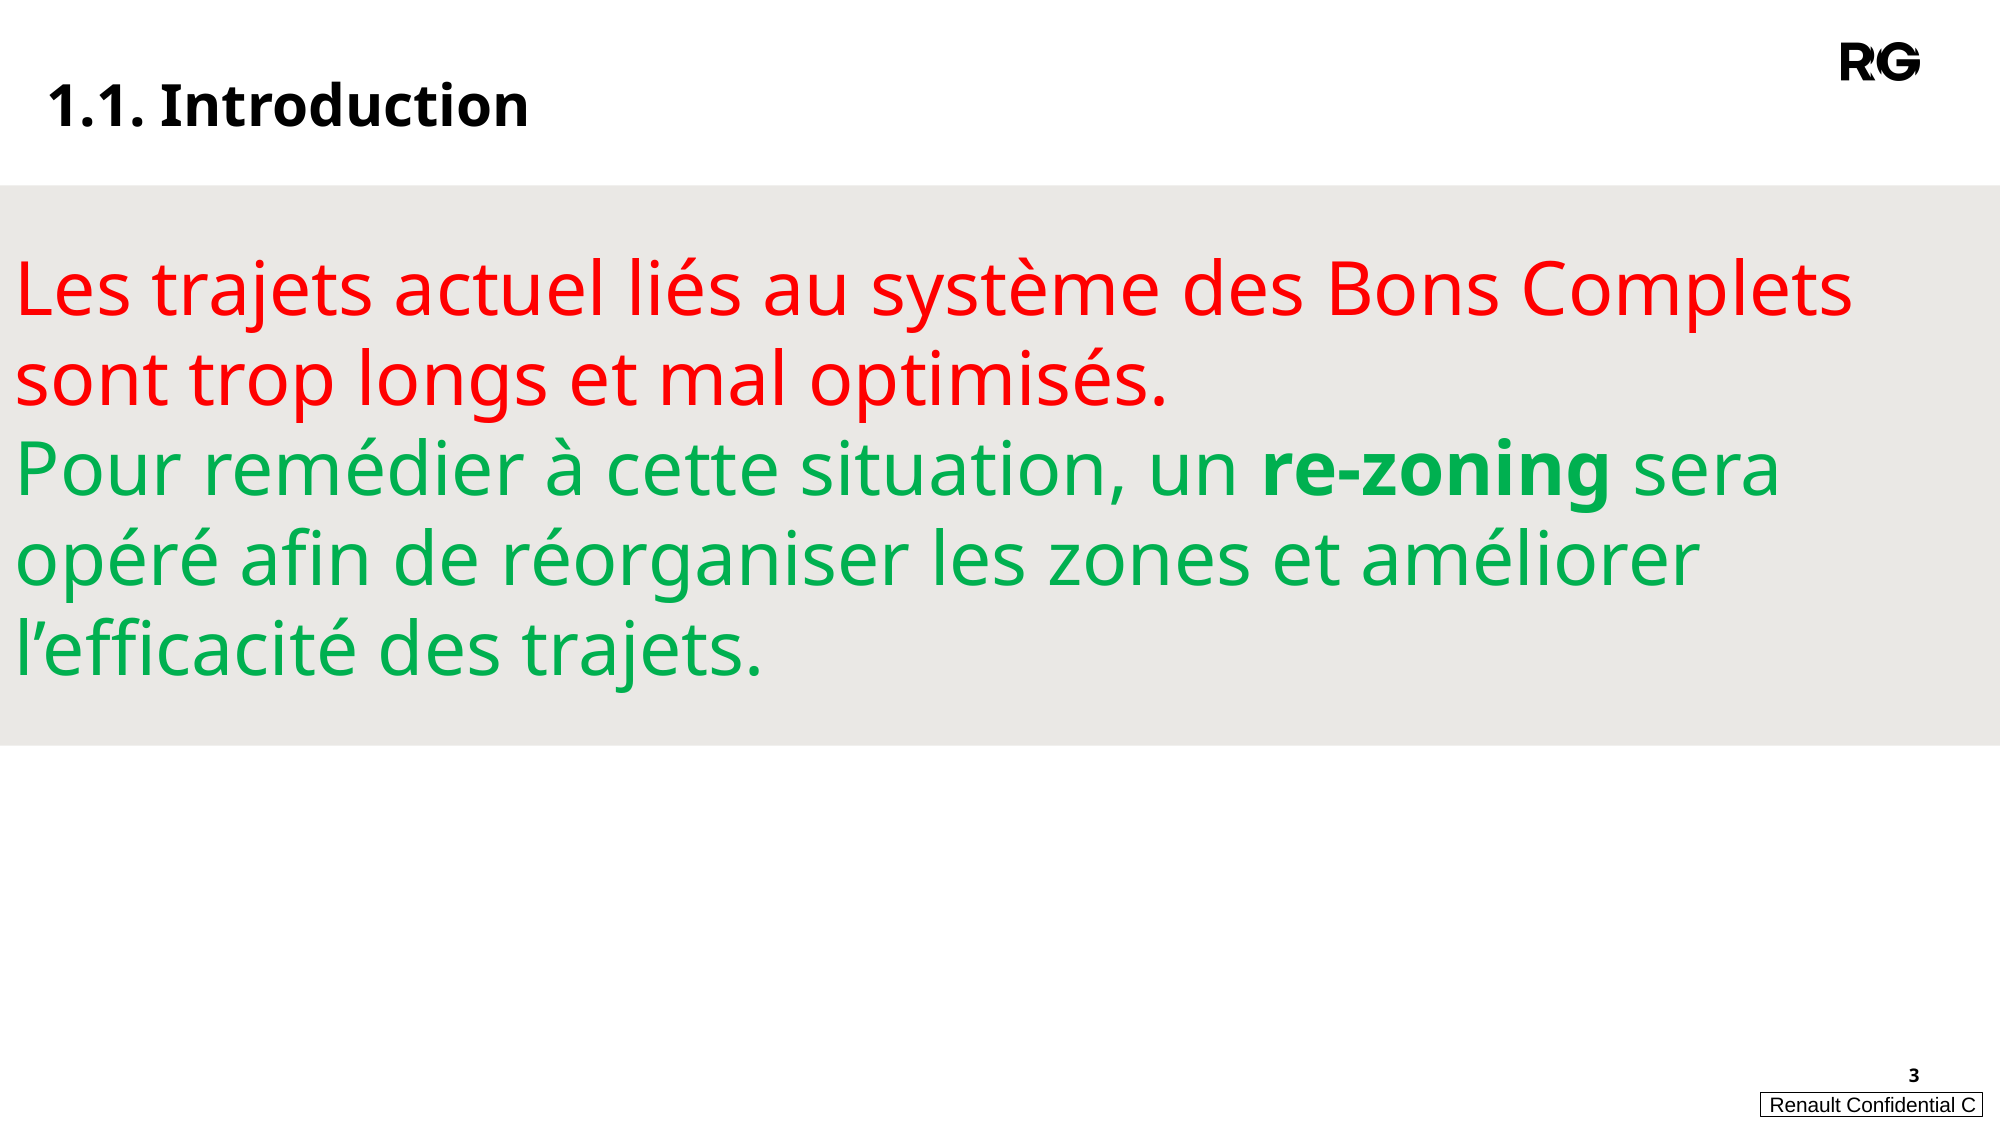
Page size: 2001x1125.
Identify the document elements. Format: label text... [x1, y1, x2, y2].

text_box Les trajets actuel liés au système des Bons Complets sont trop longs et mal optimisés. Pour remédier à cette situation, un re-zoning sera opéré afin de réorganiser les zones et améliorer l’efficacité des trajets. [0, 184, 2000, 747]
list 1.1. Introduction [46, 76, 1102, 137]
picture [1841, 42, 1920, 81]
